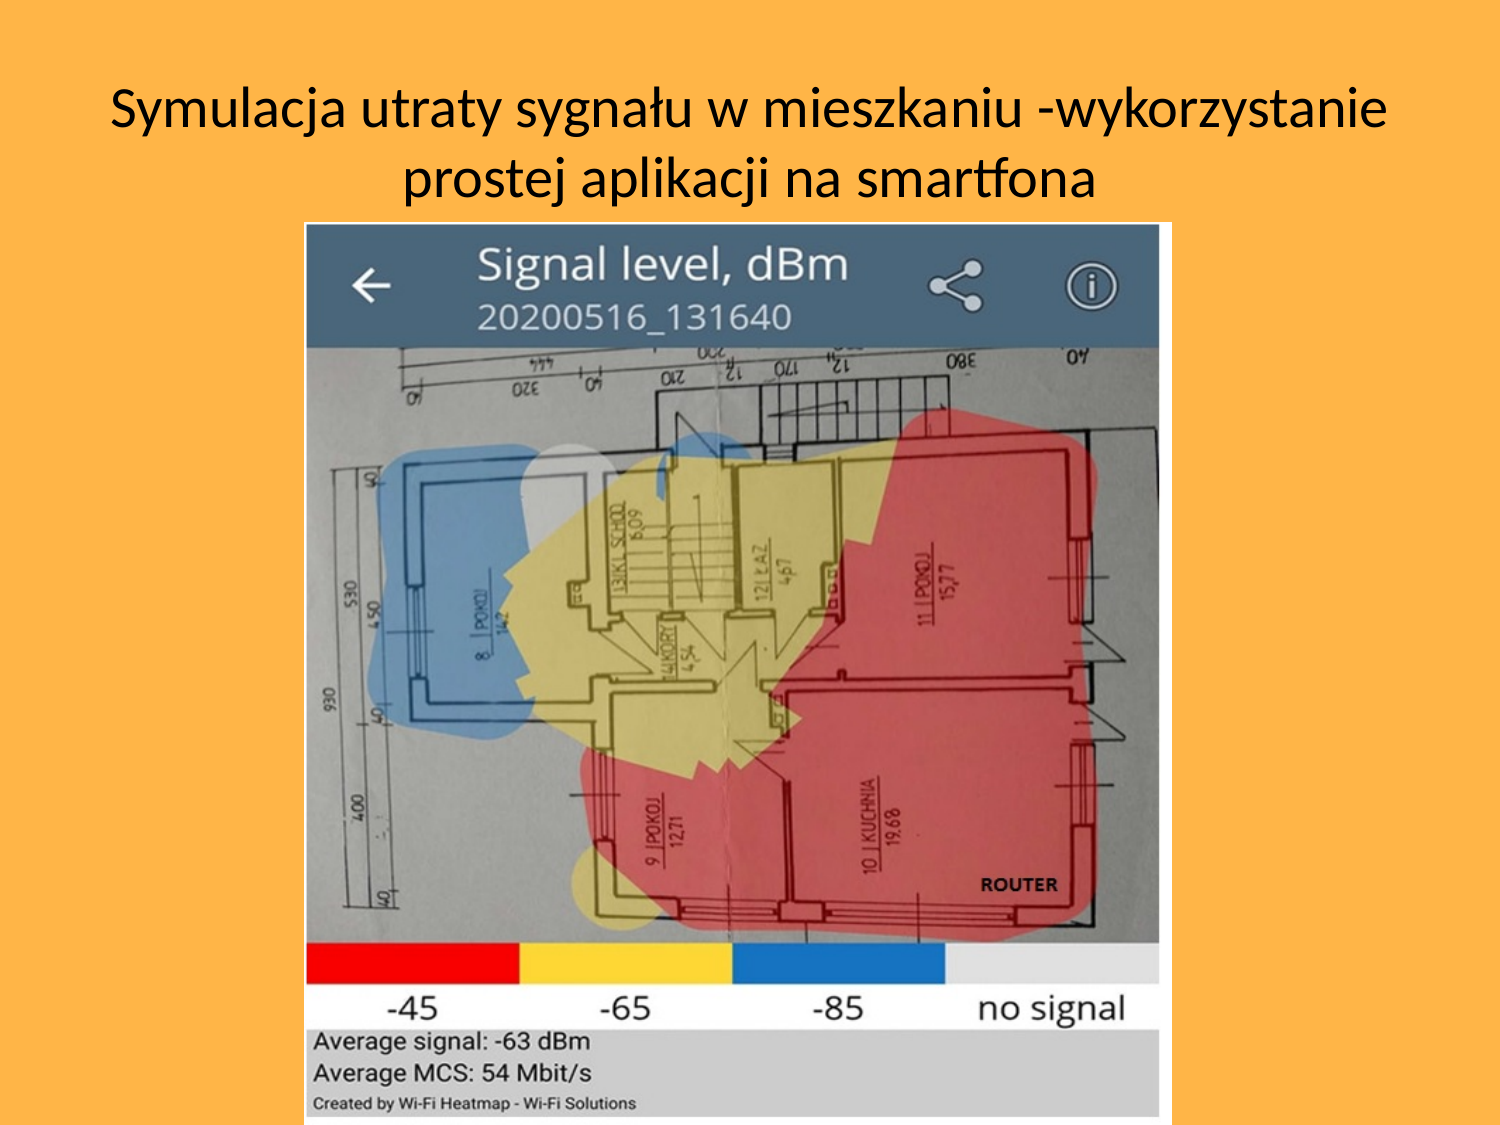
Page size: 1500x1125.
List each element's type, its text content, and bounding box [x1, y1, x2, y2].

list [304, 222, 1172, 1125]
title Symulacja utraty sygnału w mieszkaniu -wykorzystanie prostej aplikacji na smartfona [75, 45, 1425, 233]
